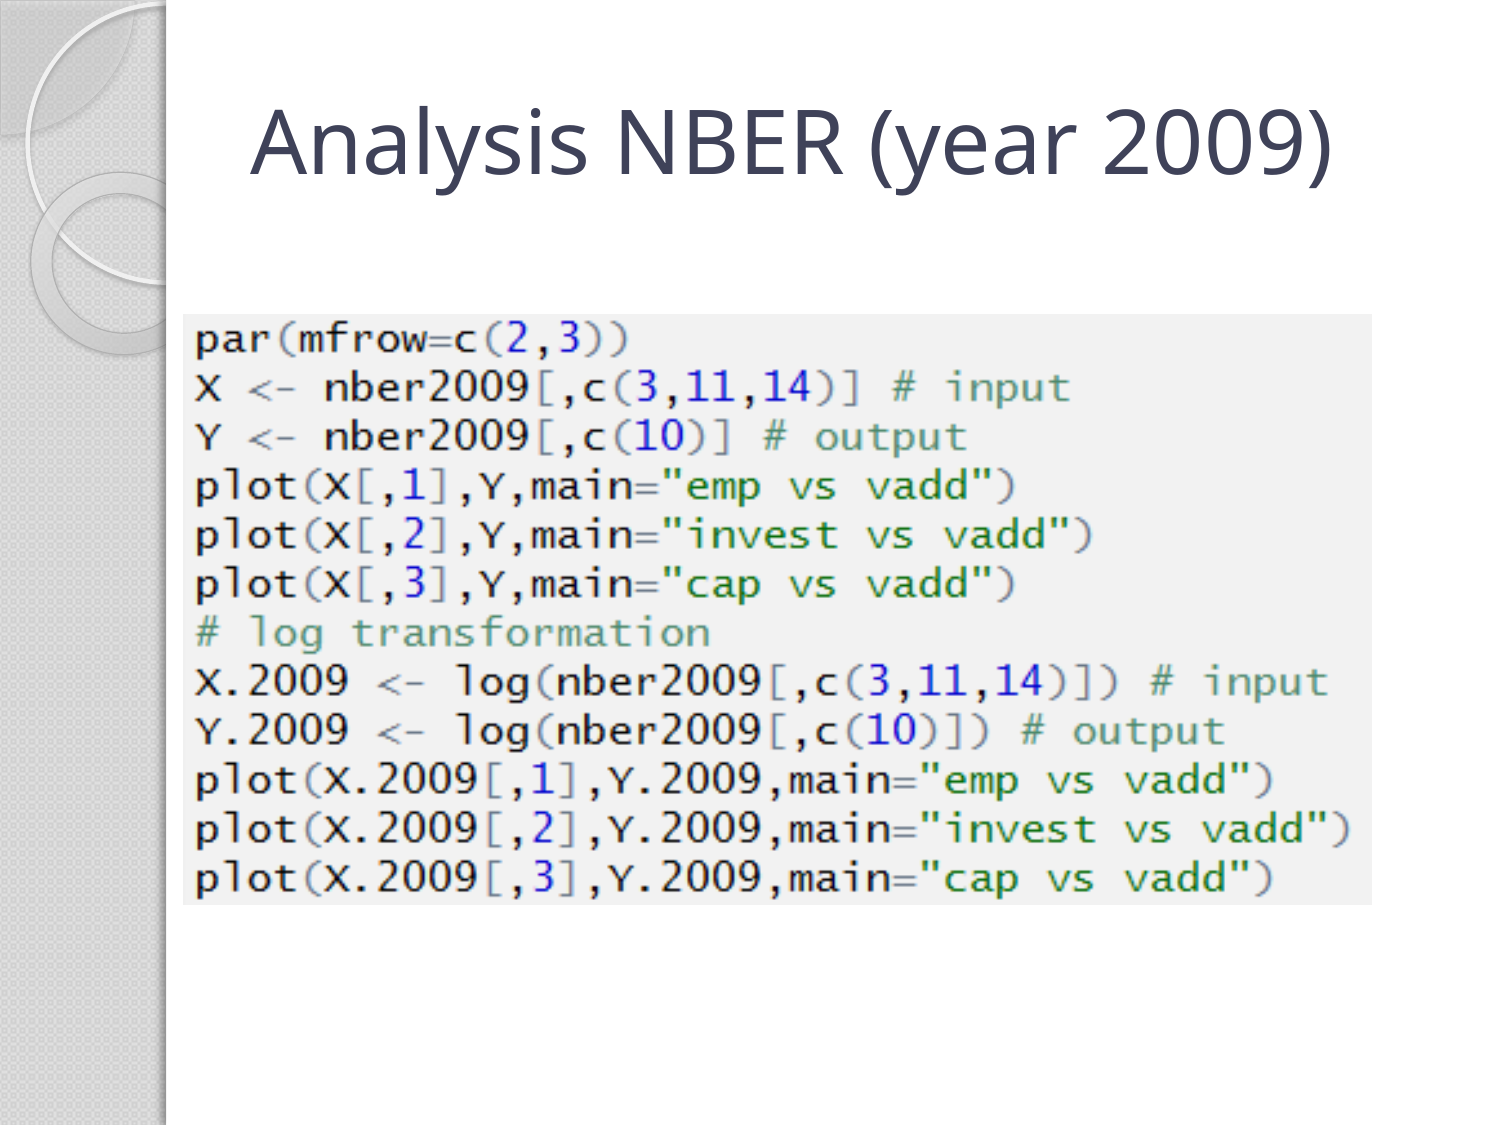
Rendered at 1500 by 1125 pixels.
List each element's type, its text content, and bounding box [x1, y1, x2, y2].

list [182, 314, 1373, 906]
title Analysis NBER (year 2009) [235, 45, 1466, 233]
